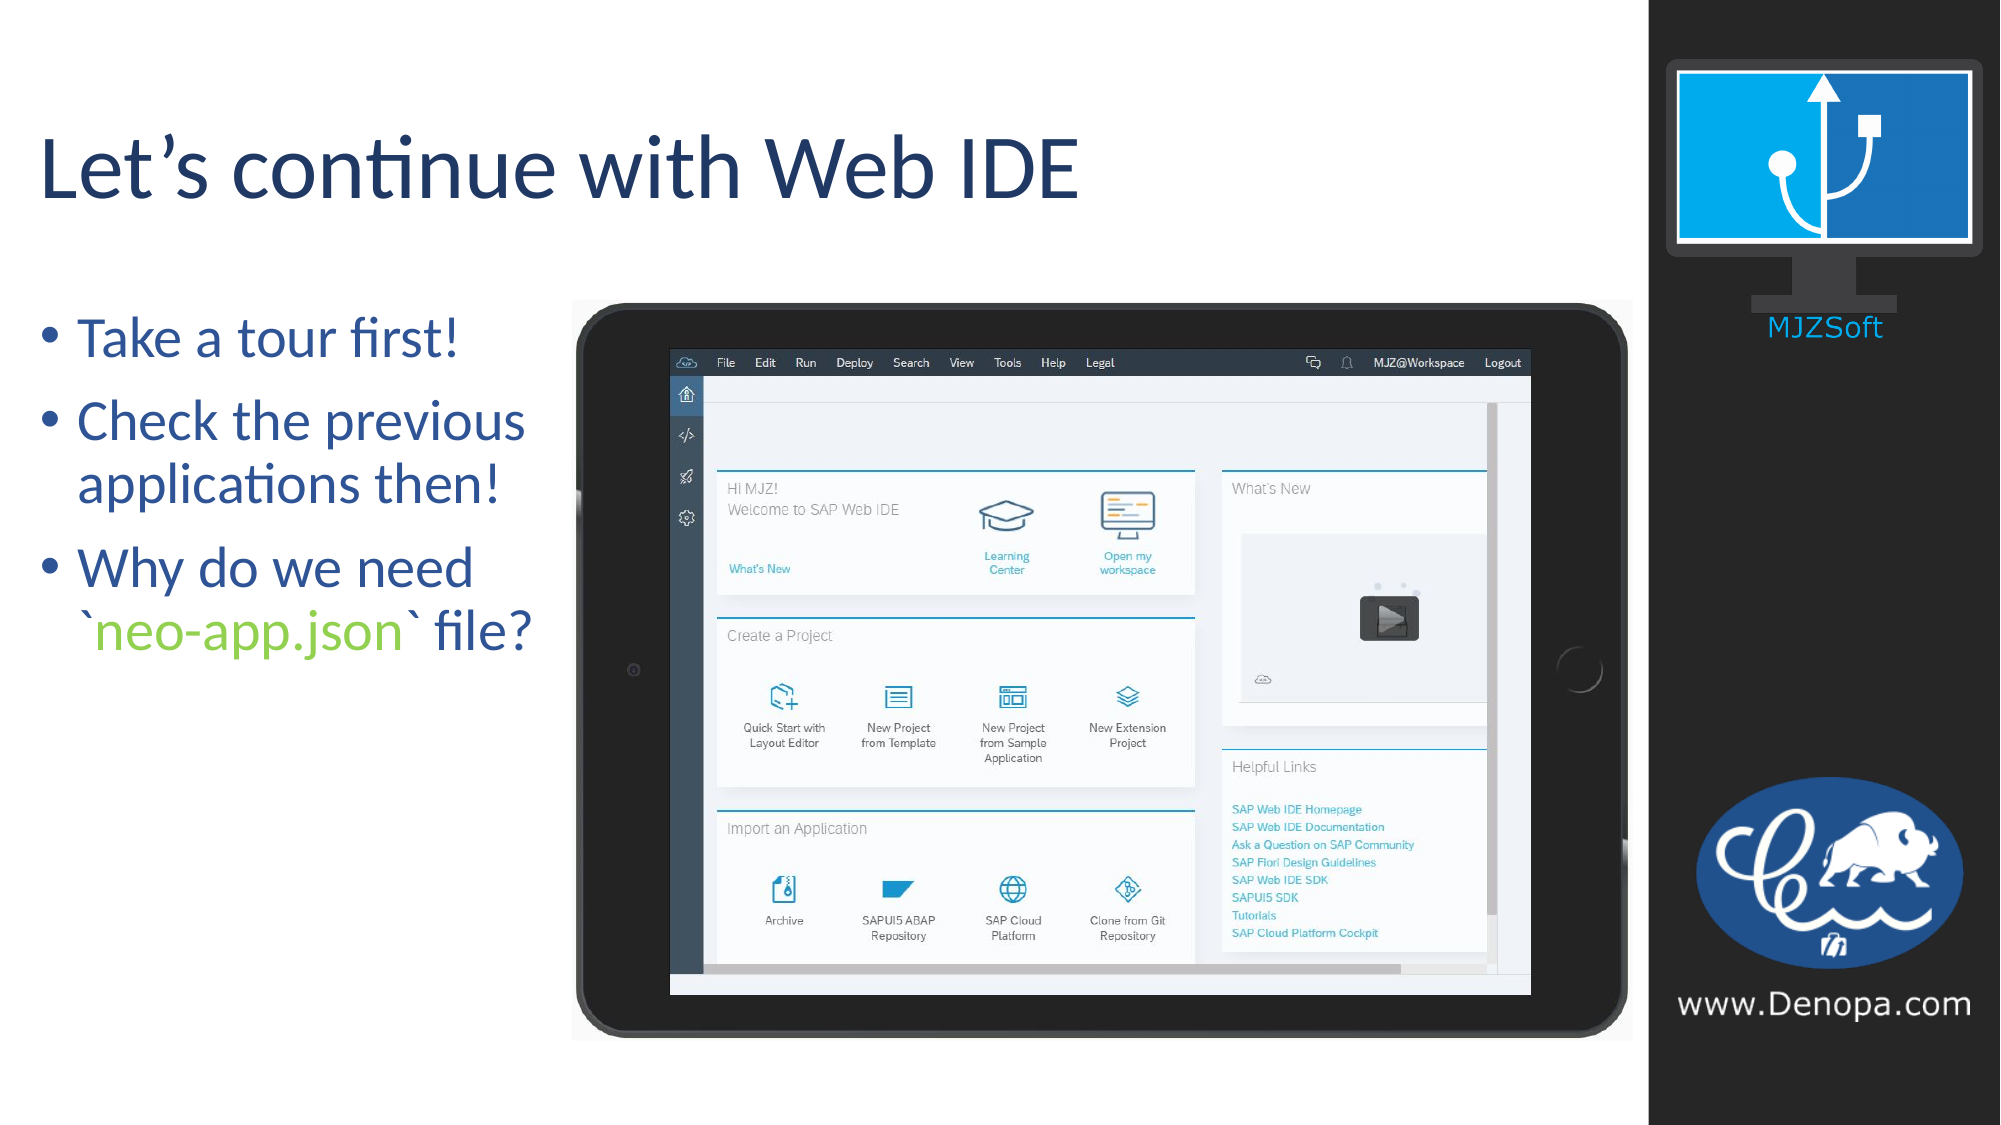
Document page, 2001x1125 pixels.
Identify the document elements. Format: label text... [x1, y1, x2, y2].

picture [1868, 325, 1875, 338]
picture [1666, 59, 1983, 338]
title Let’s continue with Web IDE [24, 59, 1633, 278]
picture [570, 299, 1633, 1041]
picture [1773, 324, 1785, 338]
text_box Take a tour first! Check the previous applications then! Why do we need `neo-app.json` file? [24, 299, 554, 1014]
picture [1849, 325, 1857, 335]
picture [1678, 777, 1970, 1022]
